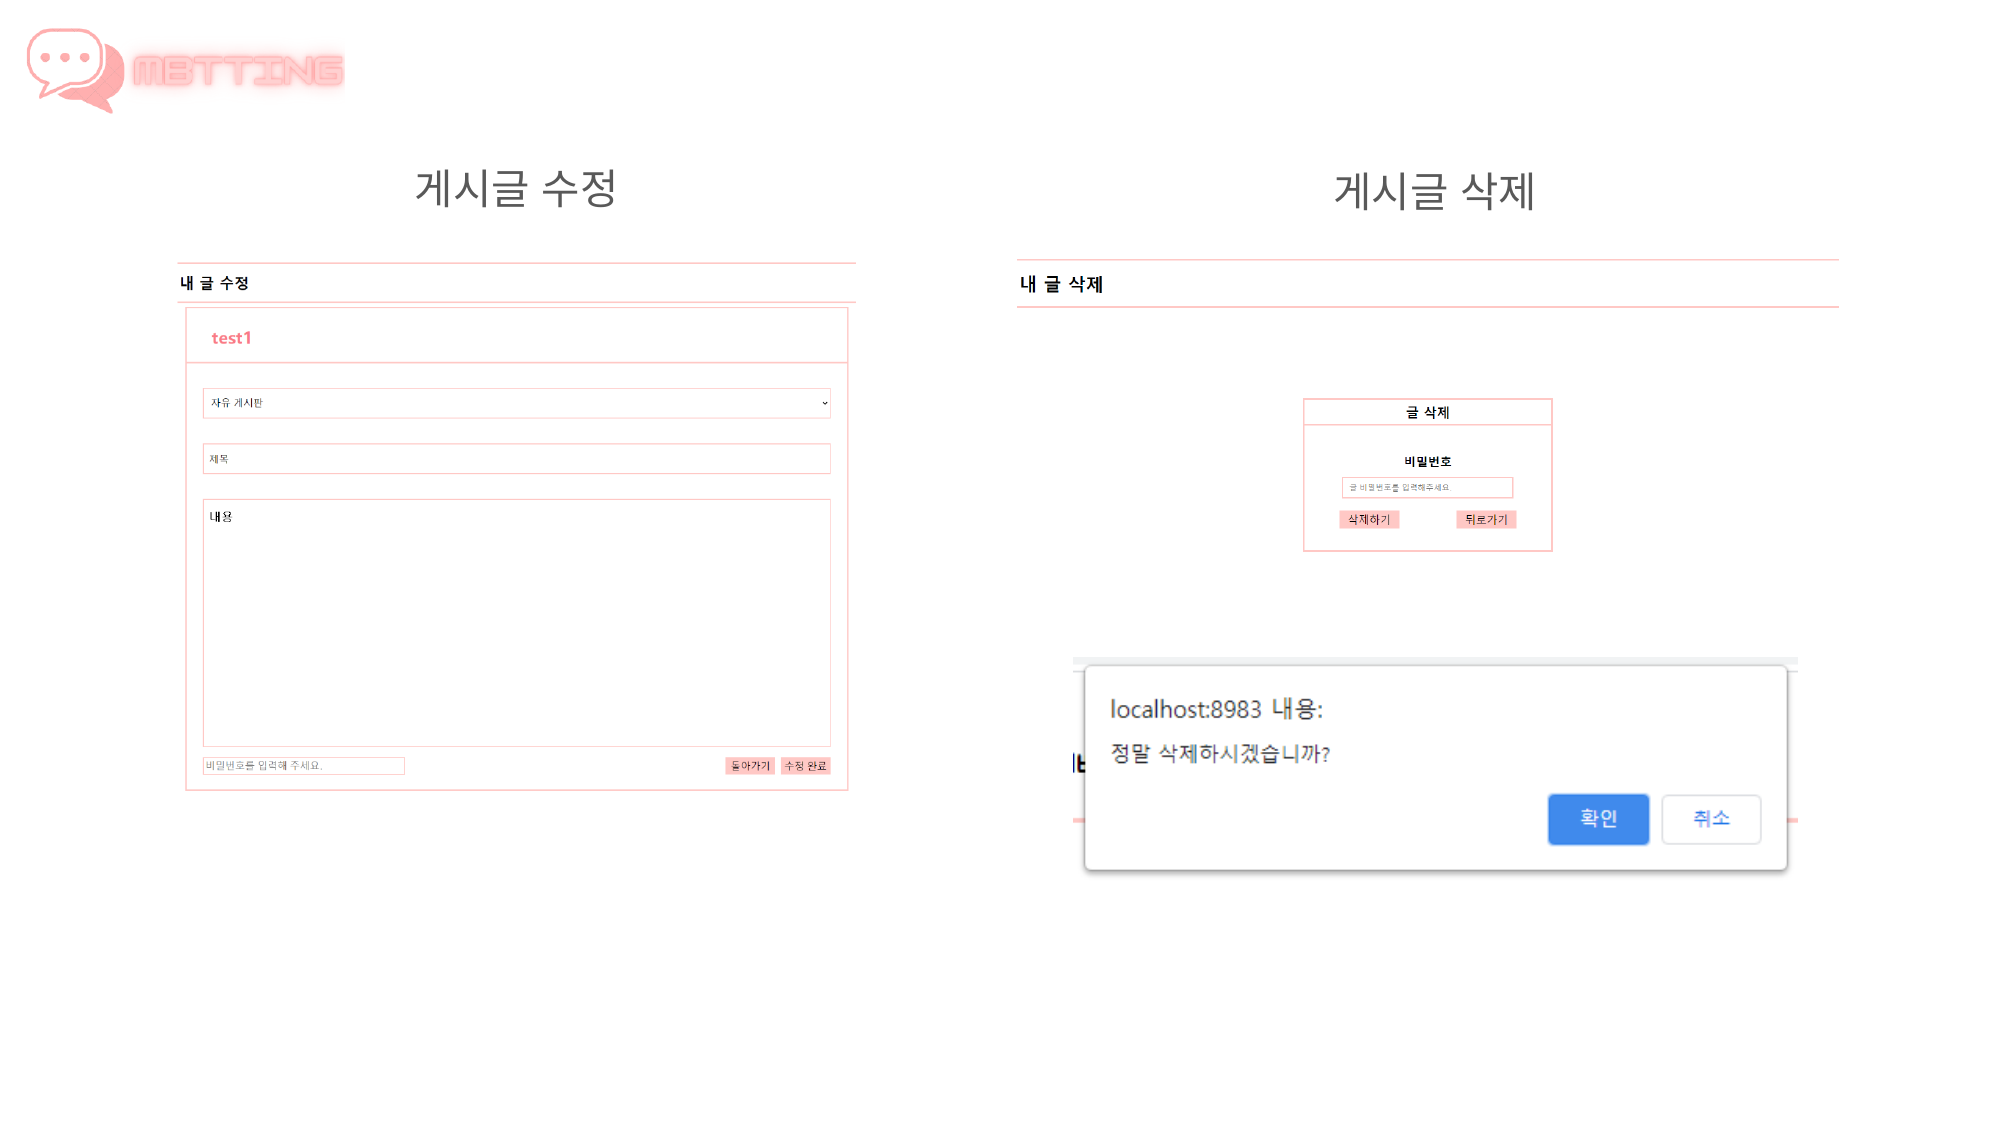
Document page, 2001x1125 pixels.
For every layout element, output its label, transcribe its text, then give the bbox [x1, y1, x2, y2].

picture [1073, 657, 1798, 881]
text_box 게시글 삭제 [1282, 157, 1589, 224]
picture [175, 256, 858, 792]
text_box 게시글 수정 [363, 155, 670, 221]
picture [23, 13, 345, 120]
picture [1010, 256, 1844, 623]
